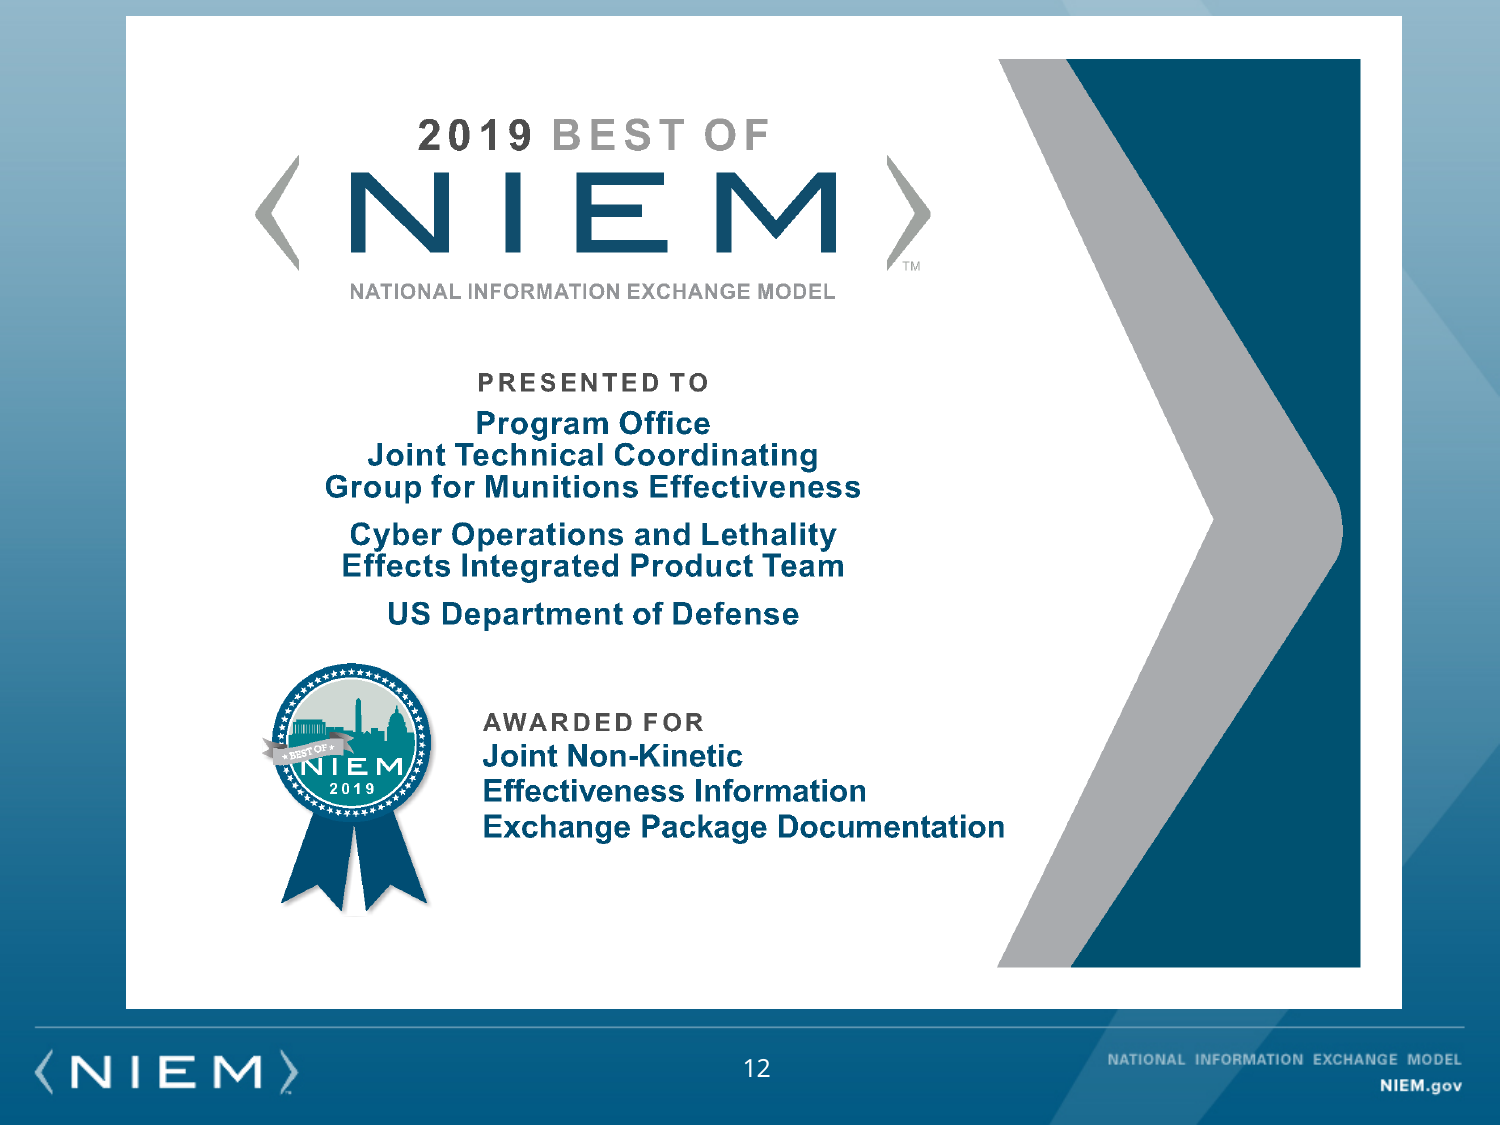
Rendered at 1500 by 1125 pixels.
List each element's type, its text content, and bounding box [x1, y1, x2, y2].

picture [1400, 1080, 1423, 1091]
picture [1294, 1053, 1303, 1064]
picture [214, 1056, 261, 1088]
picture [0, 0, 1500, 1125]
picture [160, 1056, 196, 1088]
picture [1431, 1083, 1461, 1095]
picture [72, 1056, 111, 1088]
picture [1390, 1053, 1397, 1064]
picture [1455, 1054, 1461, 1064]
picture [1381, 1080, 1391, 1091]
picture [1281, 1054, 1291, 1064]
picture [1408, 1053, 1443, 1064]
picture [1446, 1053, 1452, 1064]
slide_number 12 [581, 1045, 932, 1106]
picture [280, 1050, 298, 1094]
picture [132, 1056, 139, 1088]
picture [35, 1050, 52, 1093]
picture [1314, 1053, 1387, 1064]
picture [1266, 1053, 1278, 1064]
